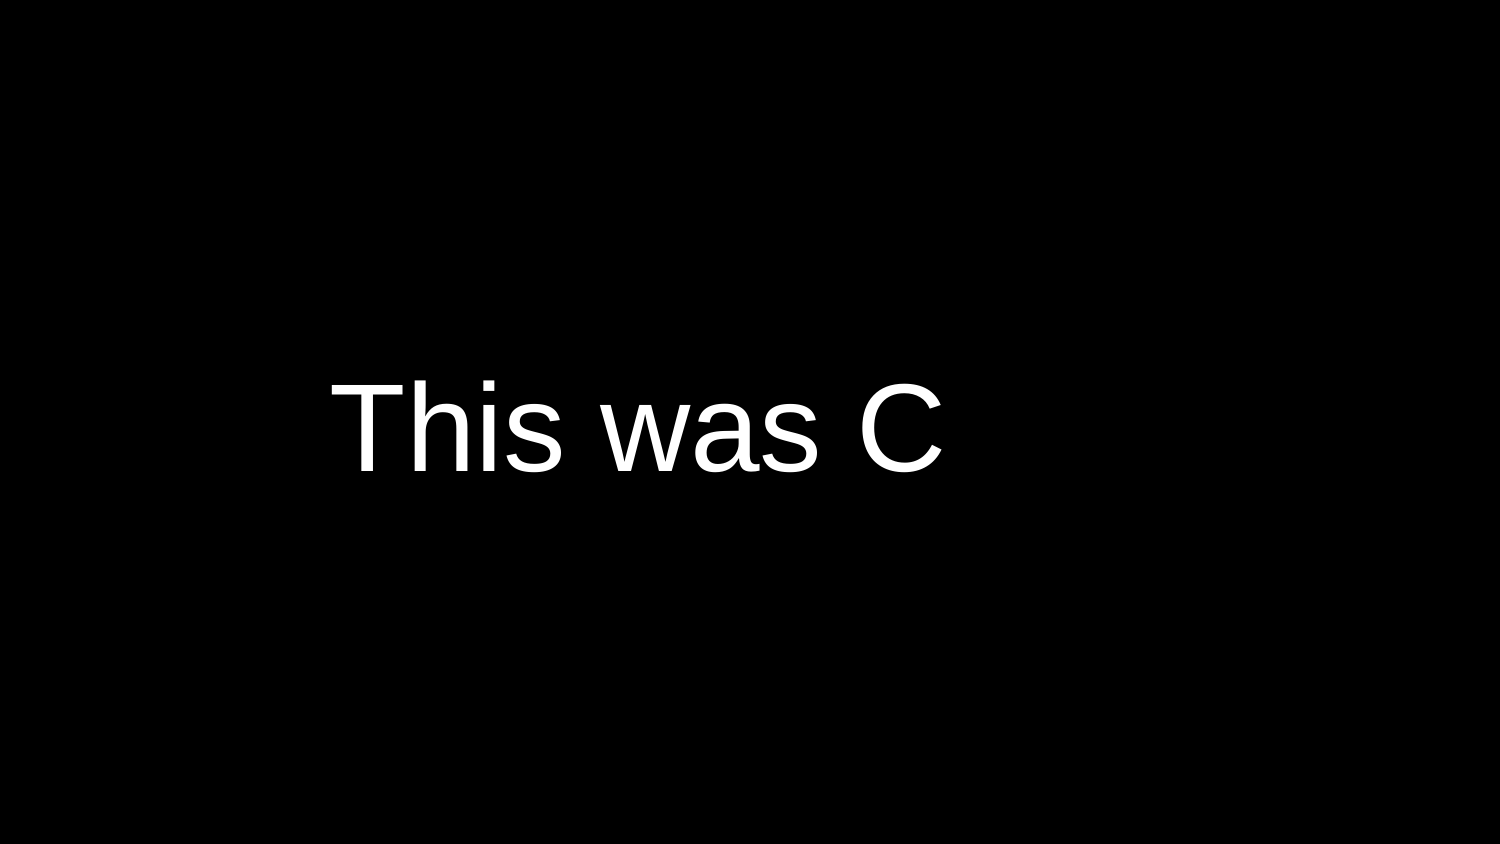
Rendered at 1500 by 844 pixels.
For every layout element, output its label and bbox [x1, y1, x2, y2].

title [51, 352, 1449, 491]
